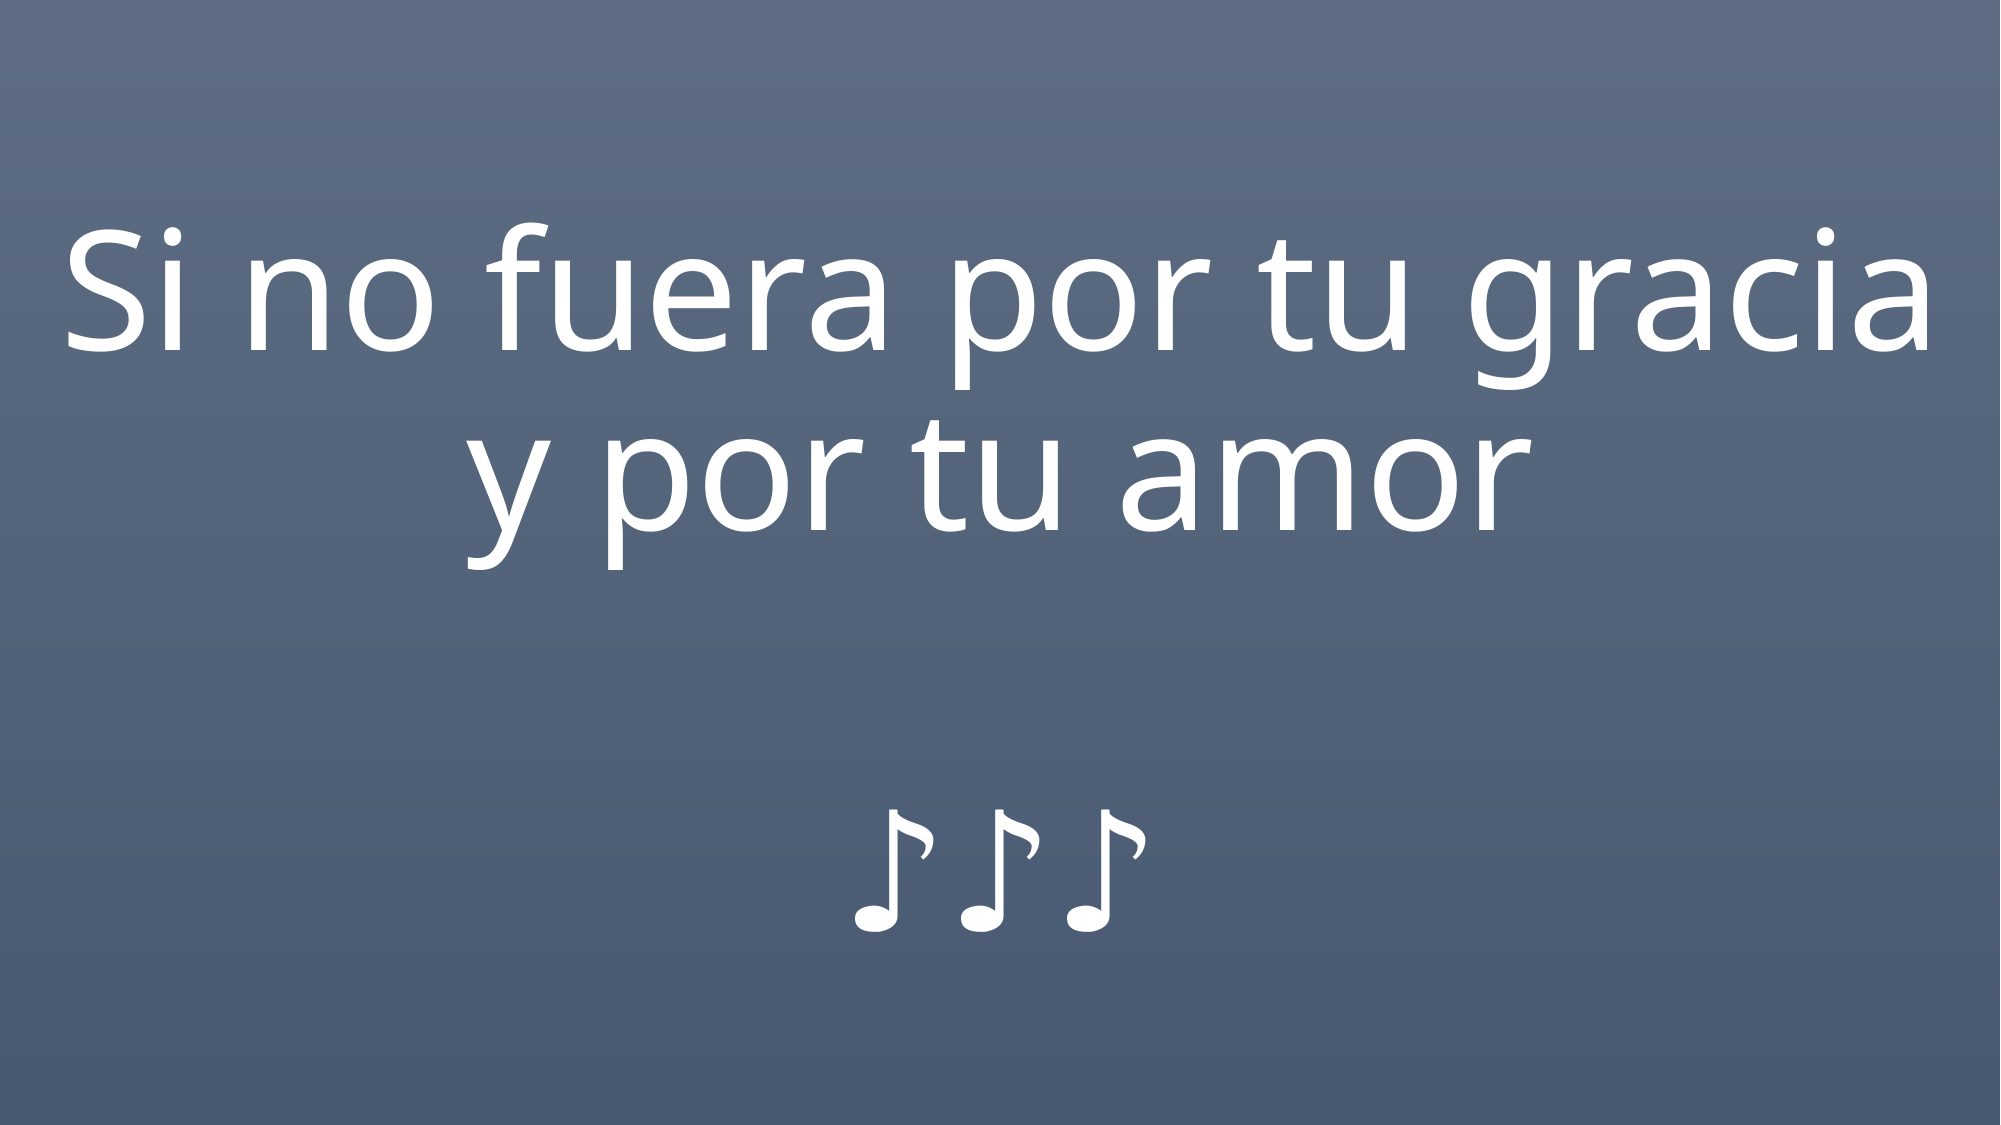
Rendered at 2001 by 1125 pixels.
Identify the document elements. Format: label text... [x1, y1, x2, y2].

list Si no fuera por tu gracia y por tu amor ♪♪♪ [31, 87, 1971, 1087]
